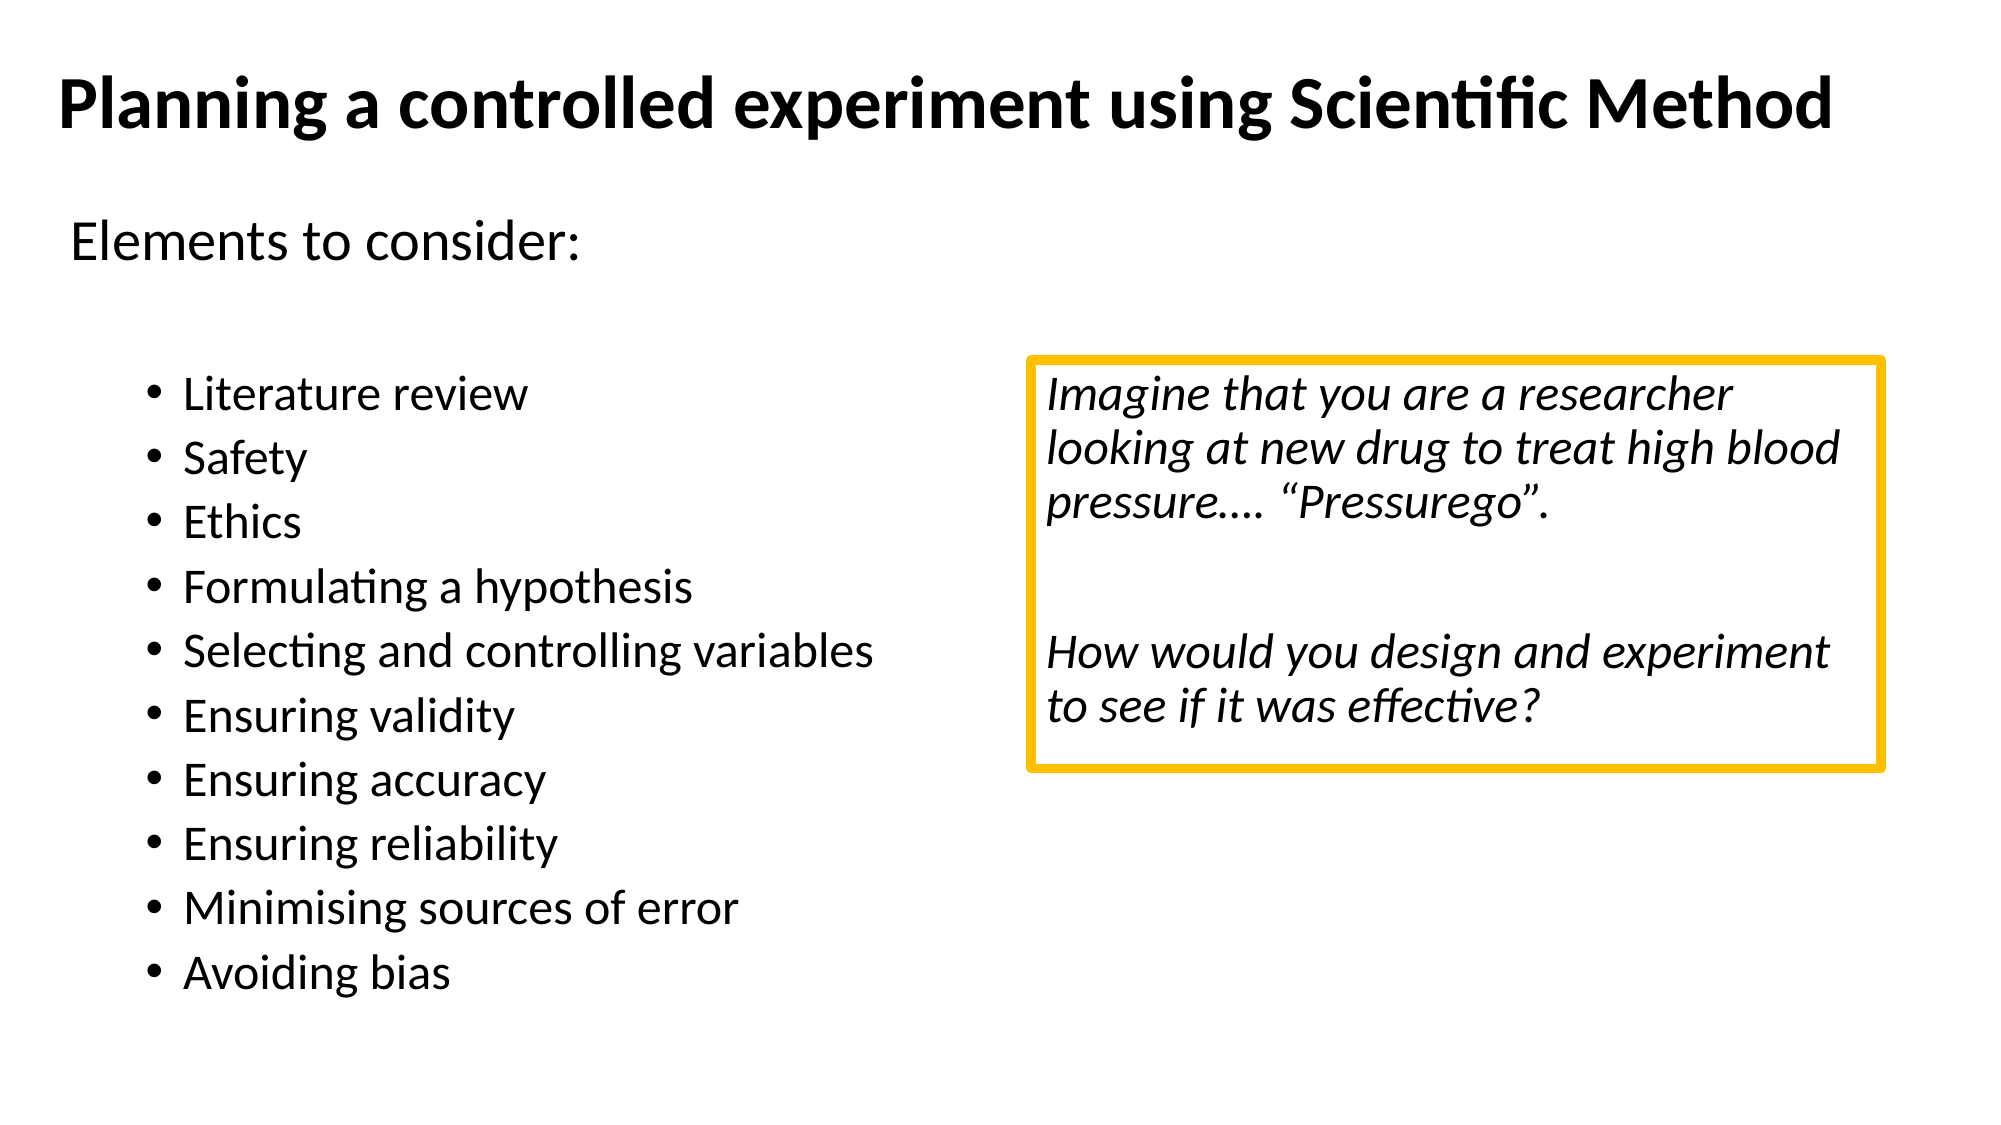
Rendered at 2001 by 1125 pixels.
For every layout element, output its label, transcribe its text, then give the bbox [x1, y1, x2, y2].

list Elements to consider: Literature review Safety Ethics Formulating a hypothesis Selecting and controlling variables Ensuring validity Ensuring accuracy Ensuring reliability Minimising sources of error Avoiding bias [55, 202, 906, 1078]
list Imagine that you are a researcher looking at new drug to treat high blood pressure…. “Pressurego”. How would you design and experiment to see if it was effective? [1031, 360, 1881, 769]
title Planning a controlled experiment using Scientific Method [43, 42, 1862, 166]
